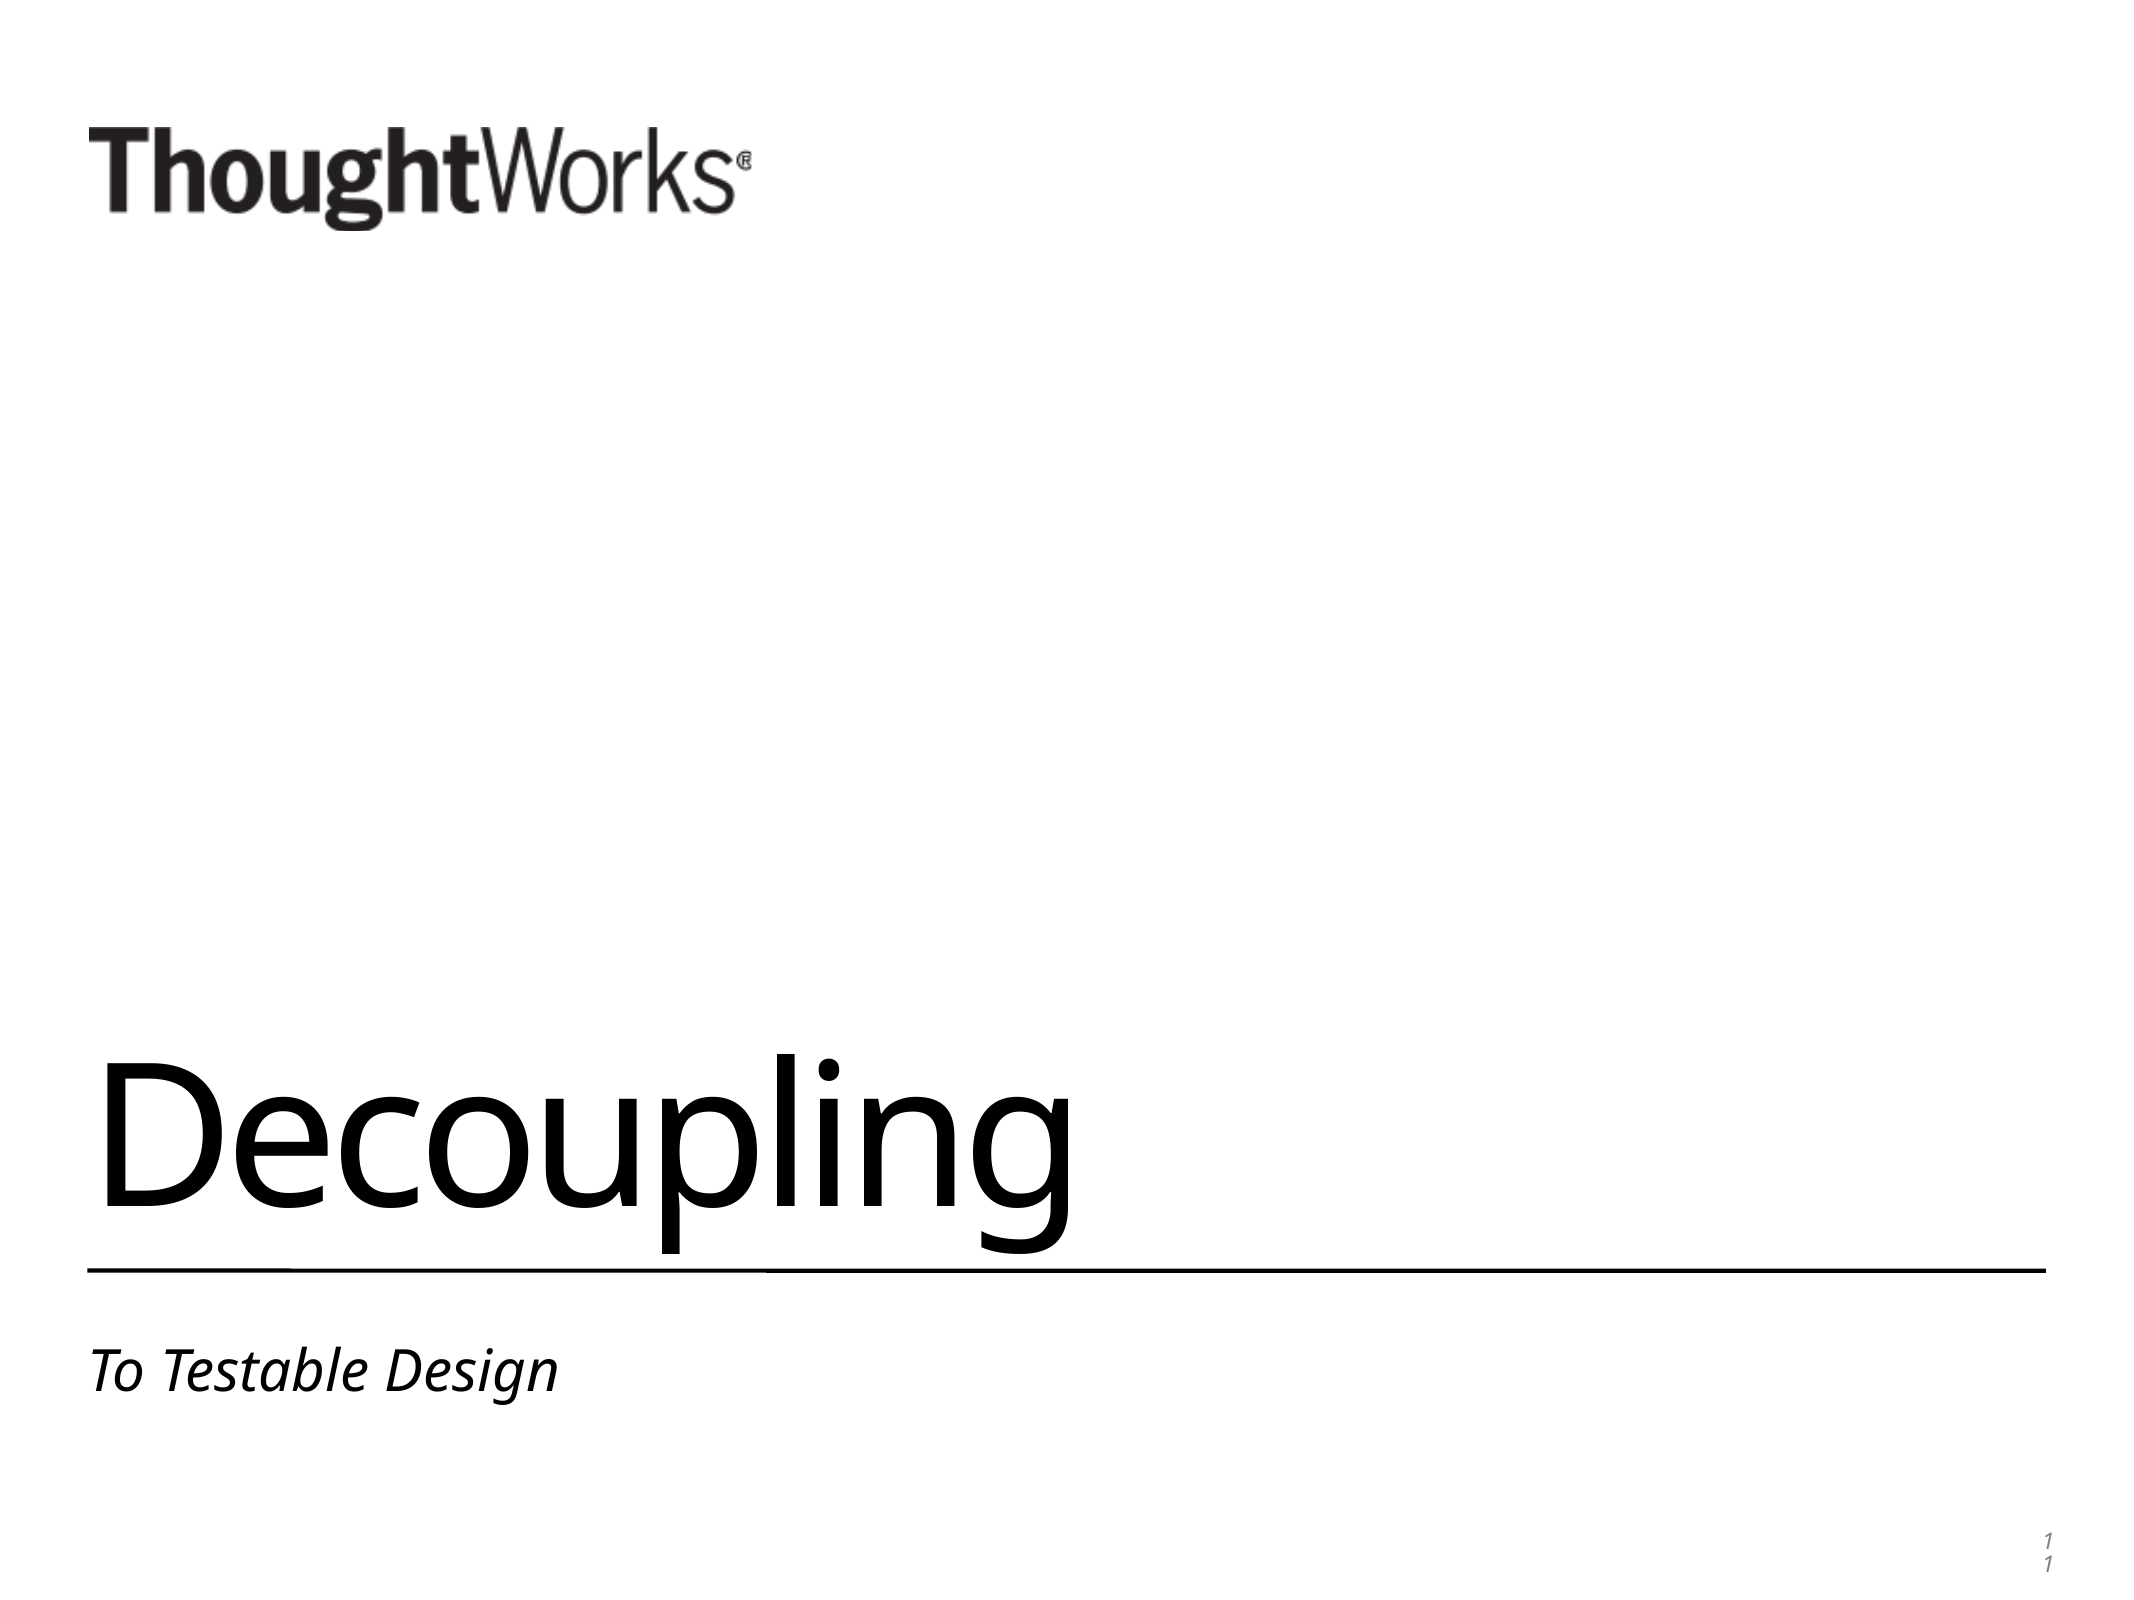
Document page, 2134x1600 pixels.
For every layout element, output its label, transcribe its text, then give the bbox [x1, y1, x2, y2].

title Decoupling [88, 313, 2045, 1241]
list To Testable Design [87, 1318, 2046, 1507]
slide_number 11 [2026, 1518, 2071, 1567]
